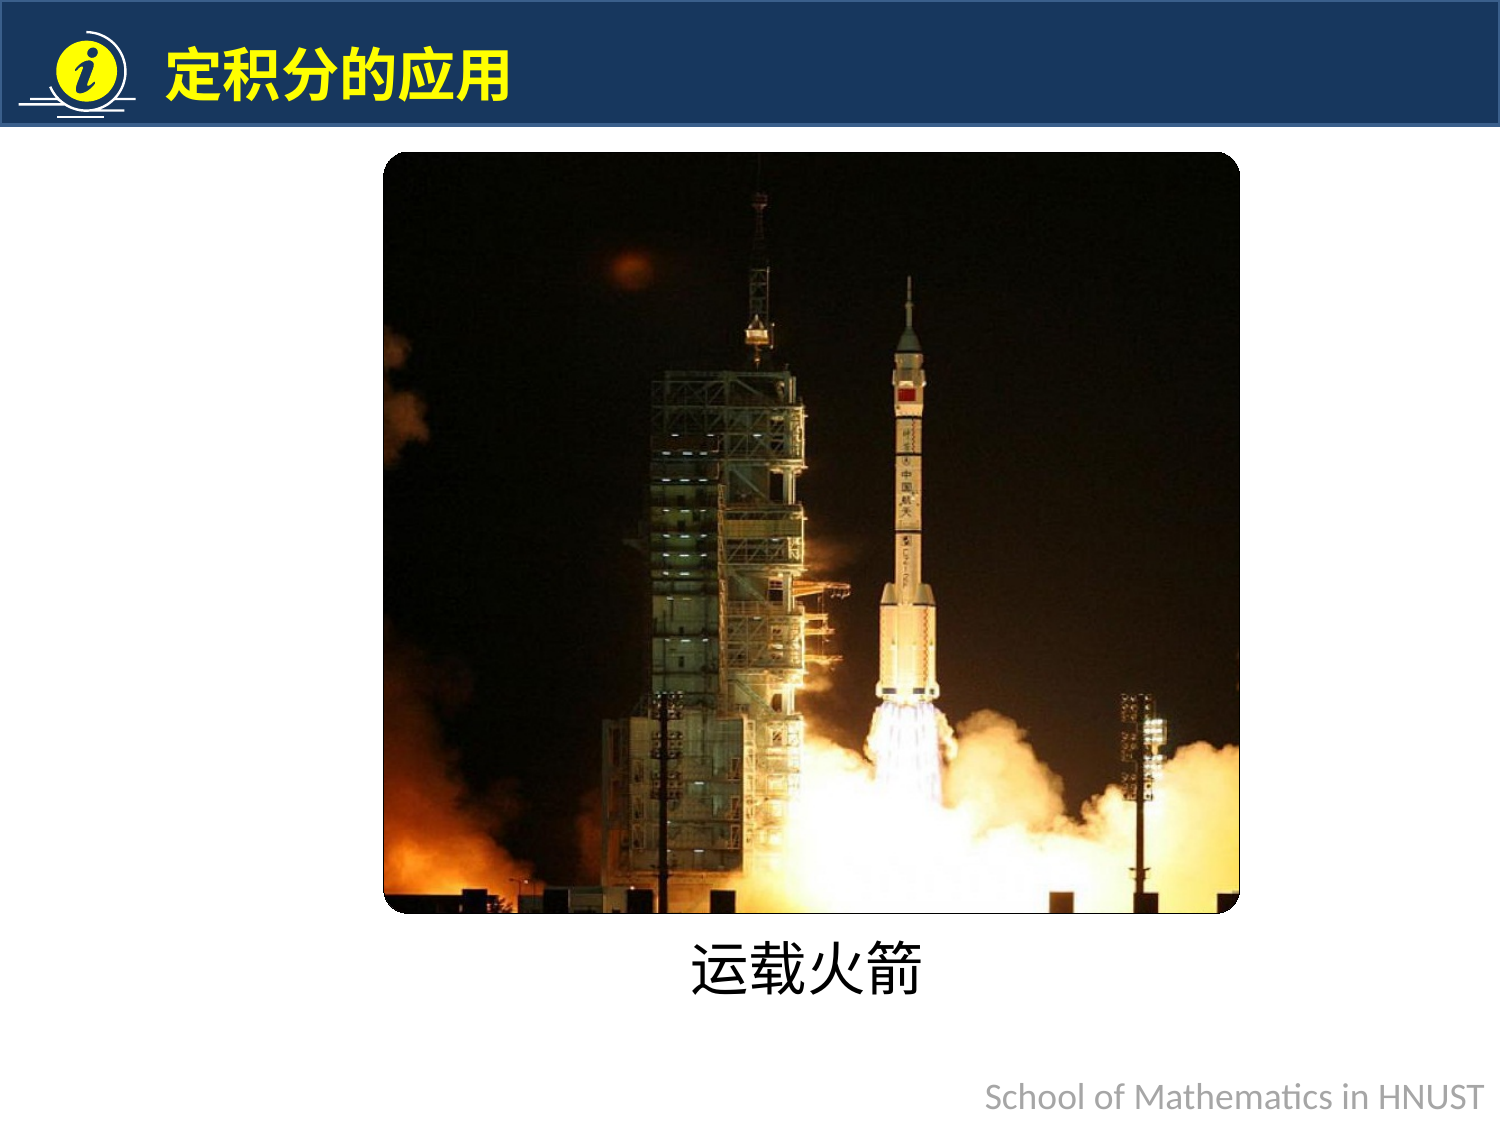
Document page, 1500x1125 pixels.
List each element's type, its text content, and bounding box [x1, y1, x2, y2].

text_box 运载火箭 [675, 924, 948, 1010]
picture [383, 151, 1240, 914]
